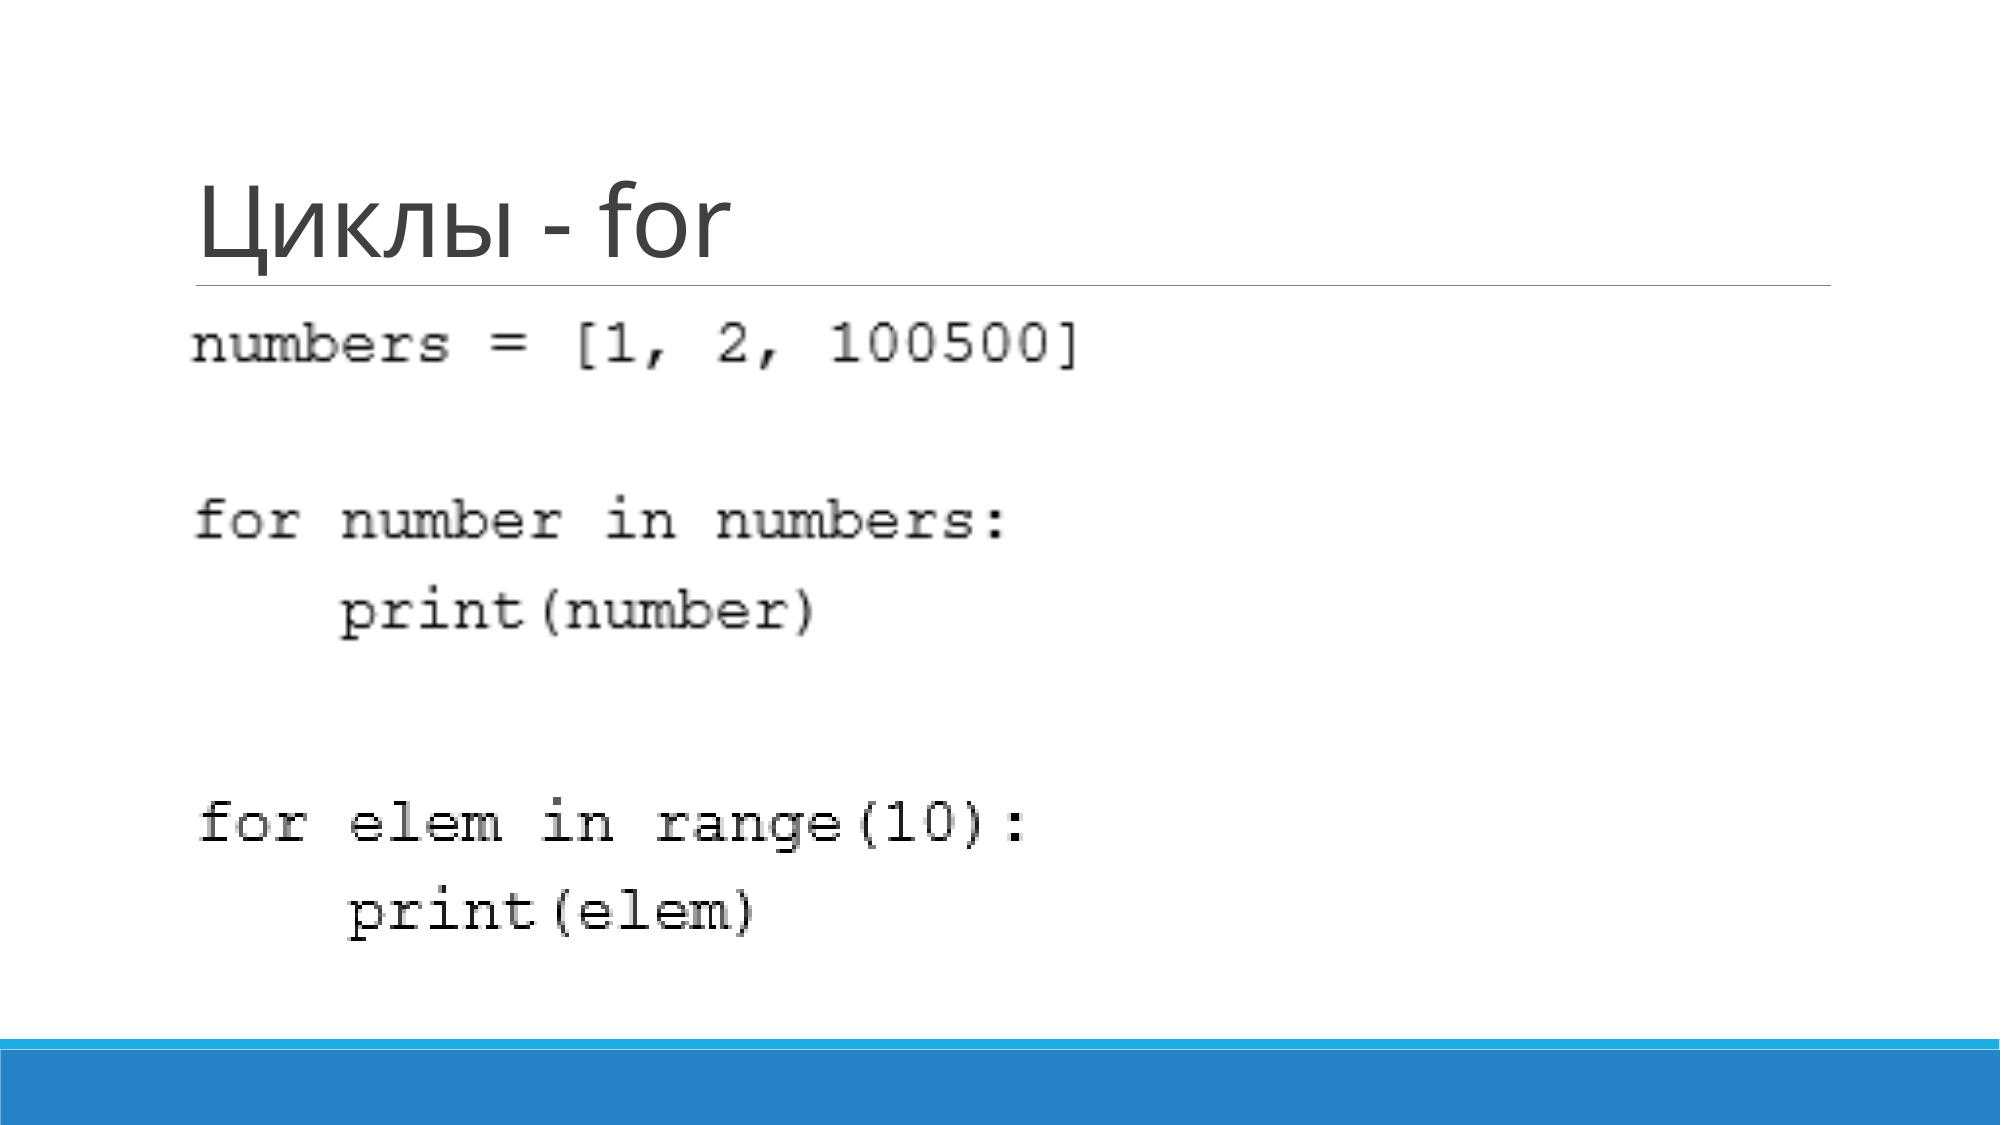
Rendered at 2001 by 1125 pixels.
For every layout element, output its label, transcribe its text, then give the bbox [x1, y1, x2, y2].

title Циклы - for [180, 47, 1830, 285]
picture [179, 315, 1103, 657]
picture [179, 780, 1068, 957]
